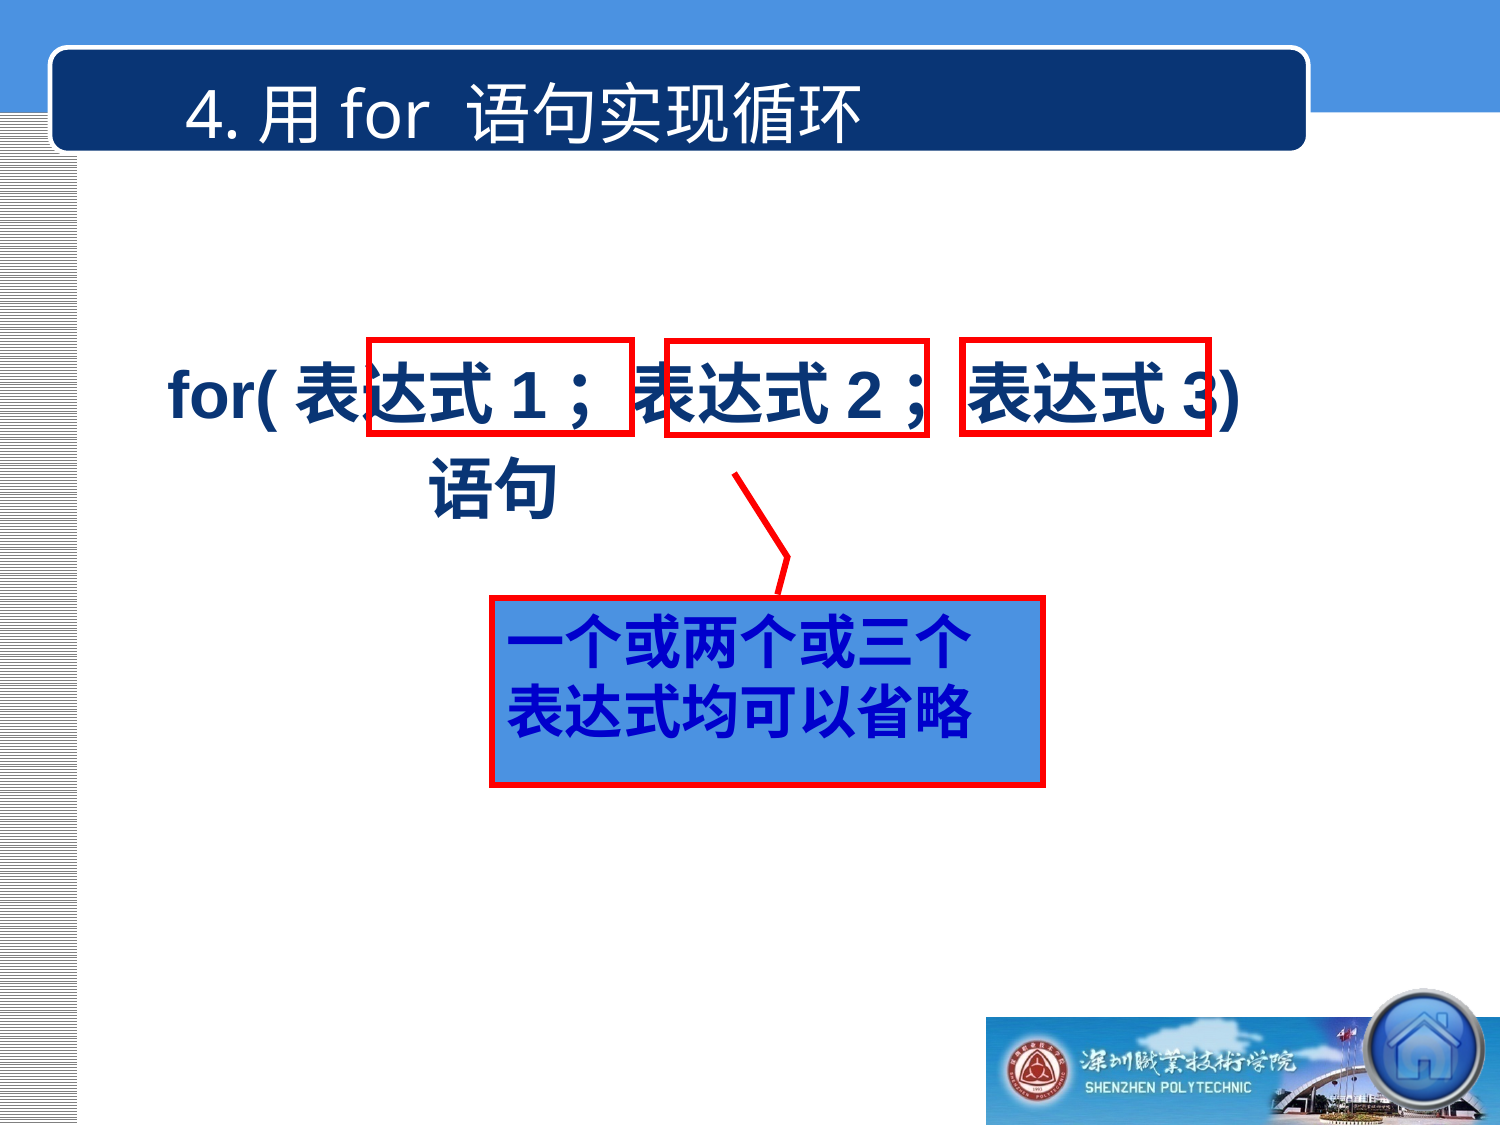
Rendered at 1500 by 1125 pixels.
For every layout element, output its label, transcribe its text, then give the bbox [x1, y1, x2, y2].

text_box [369, 339, 632, 434]
text_box 4.用for 语句实现循环 [55, 64, 995, 157]
picture [986, 973, 1500, 1125]
text_box [962, 339, 1209, 434]
text_box for(表达式1；表达式2；表达式3) 语句 [152, 328, 1325, 575]
text_box 一个或两个或三个表达式均可以省略 [492, 597, 1043, 786]
text_box [667, 341, 928, 436]
